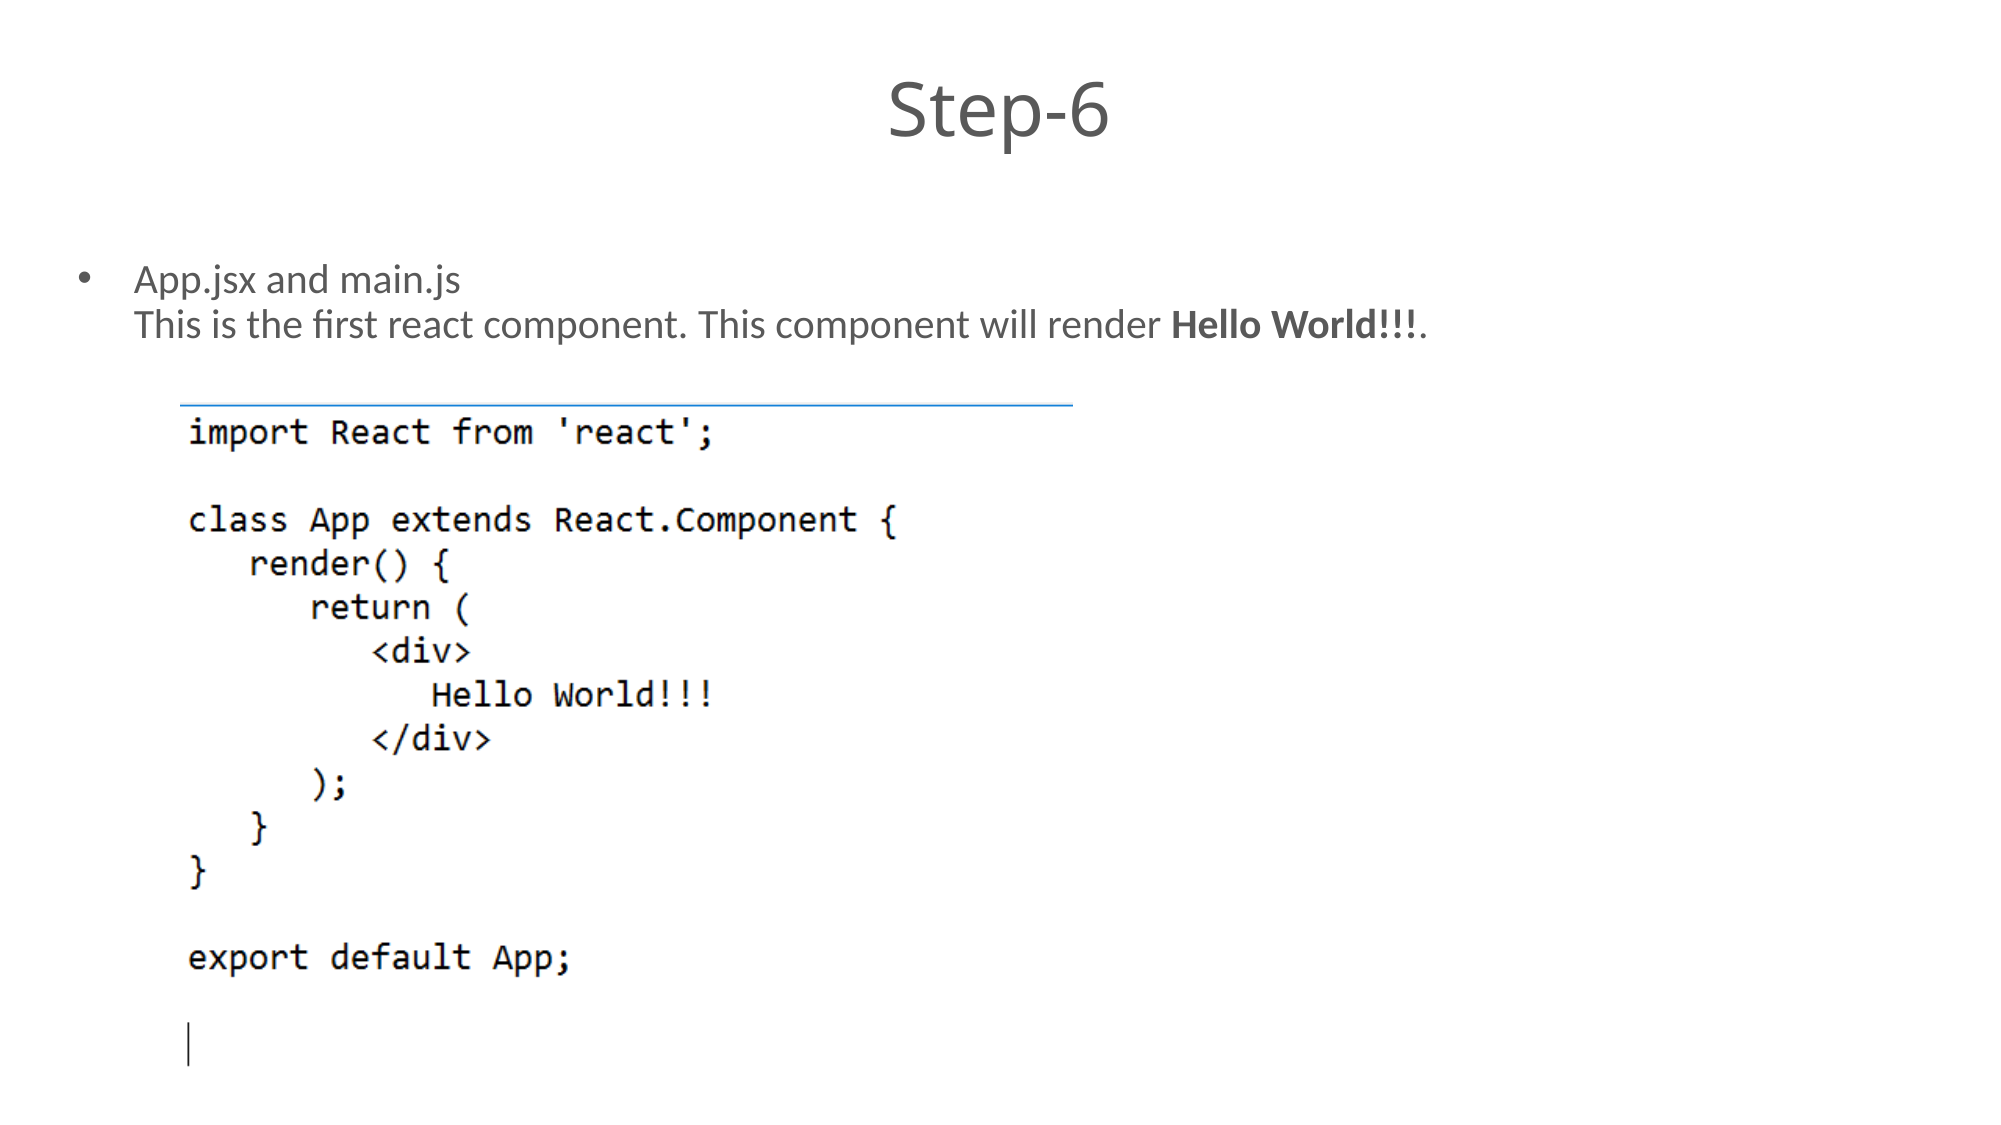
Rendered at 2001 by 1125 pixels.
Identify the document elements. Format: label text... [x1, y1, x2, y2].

list App.jsx and main.js This is the first react component. This component will render Hello World!!!. [62, 249, 1938, 1107]
title Step-6 [62, 64, 1938, 153]
picture [179, 402, 1073, 1107]
